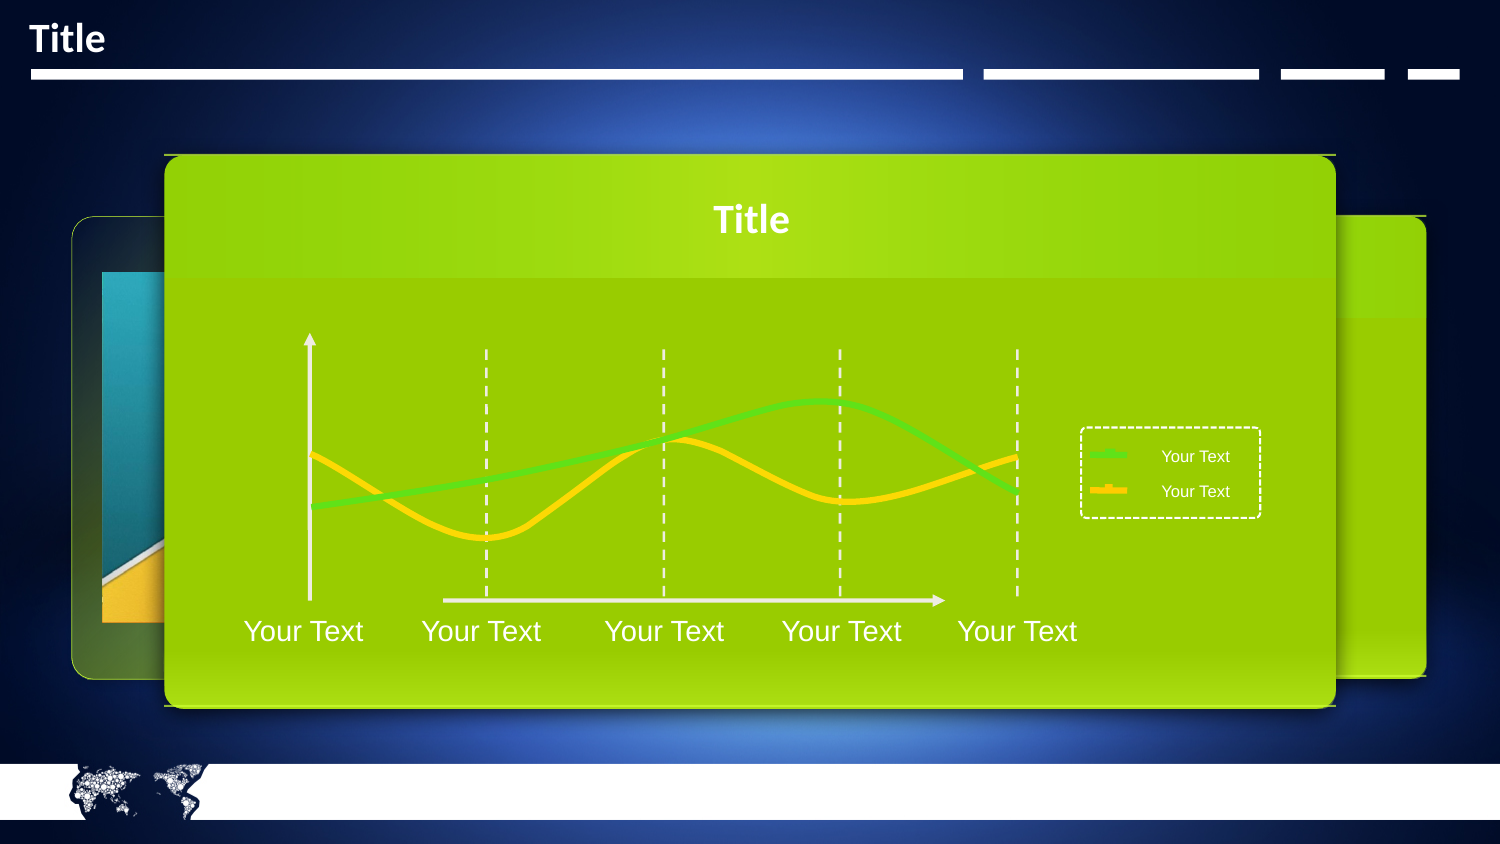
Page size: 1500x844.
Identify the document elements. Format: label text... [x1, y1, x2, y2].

text_box Title [14, 3, 121, 69]
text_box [160, 155, 1337, 709]
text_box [71, 216, 155, 680]
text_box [1340, 216, 1427, 680]
picture [0, 0, 1500, 844]
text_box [30, 68, 1460, 80]
